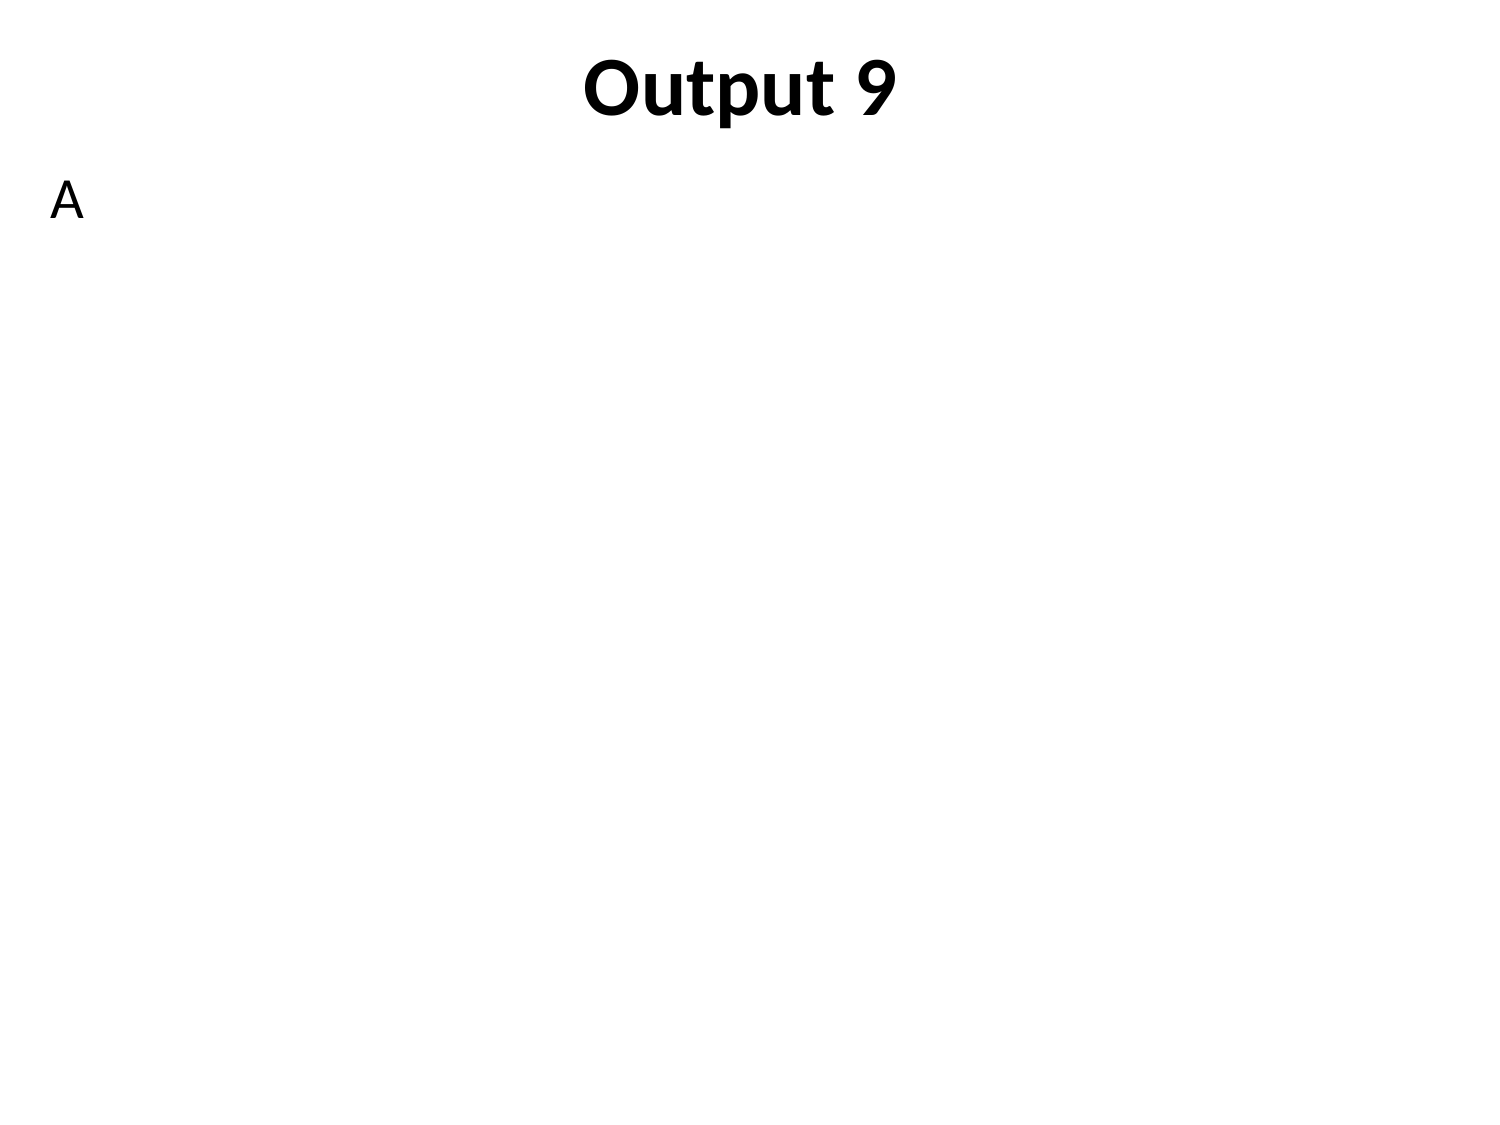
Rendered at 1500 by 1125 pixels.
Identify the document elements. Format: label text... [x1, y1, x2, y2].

text_box A [35, 152, 1442, 238]
title Output 9 [28, 23, 1454, 141]
